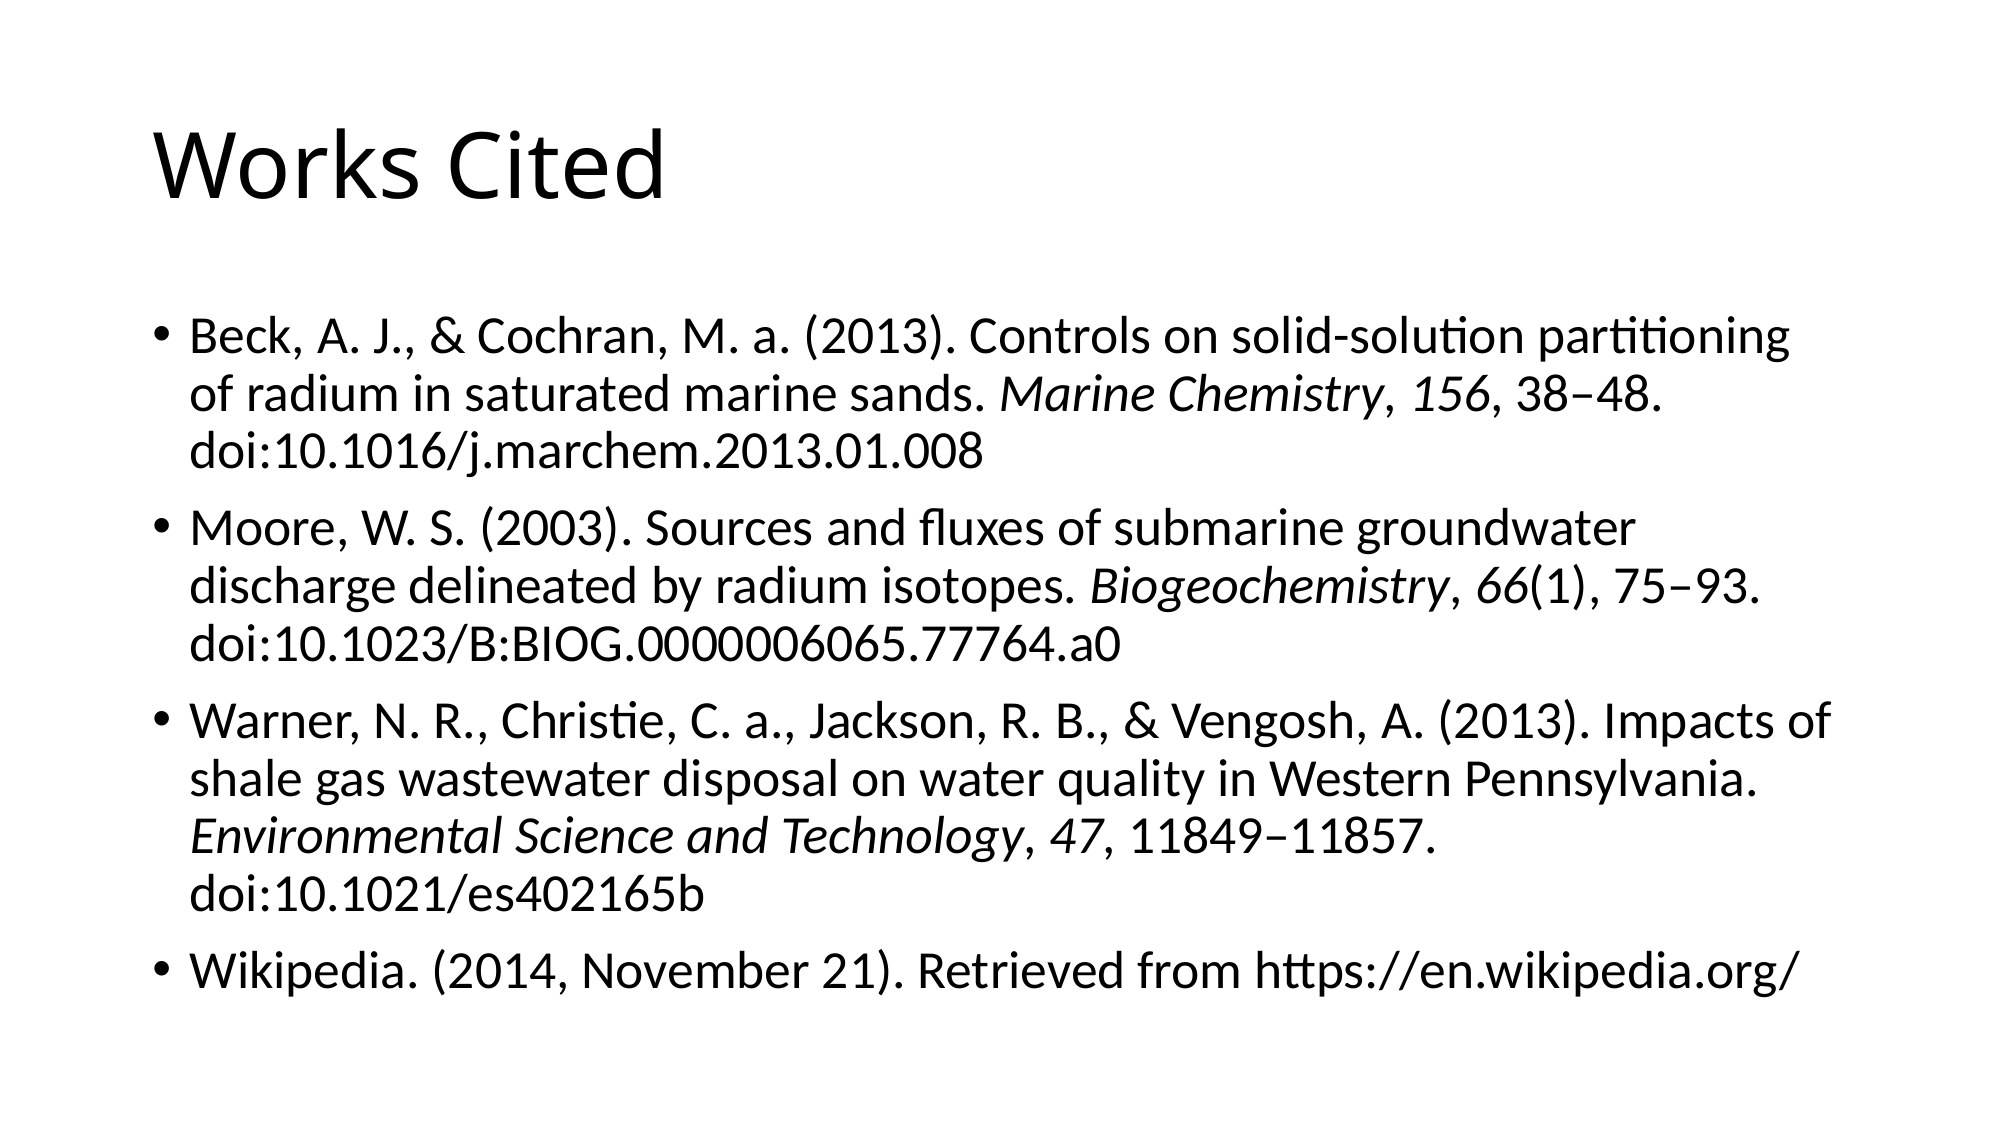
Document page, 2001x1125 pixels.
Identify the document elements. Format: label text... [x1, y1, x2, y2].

list Beck, A. J., & Cochran, M. a. (2013). Controls on solid-solution partitioning of radium in saturated marine sands. Marine Chemistry, 156, 38–48. doi:10.1016/j.marchem.2013.01.008 Moore, W. S. (2003). Sources and fluxes of submarine groundwater discharge delineated by radium isotopes. Biogeochemistry, 66(1), 75–93. doi:10.1023/B:BIOG.0000006065.77764.a0 Warner, N. R., Christie, C. a., Jackson, R. B., & Vengosh, A. (2013). Impacts of shale gas wastewater disposal on water quality in Western Pennsylvania. Environmental Science and Technology, 47, 11849–11857. doi:10.1021/es402165b Wikipedia. (2014, November 21). Retrieved from https://en.wikipedia.org/ [137, 299, 1863, 1014]
title Works Cited [137, 59, 1863, 278]
